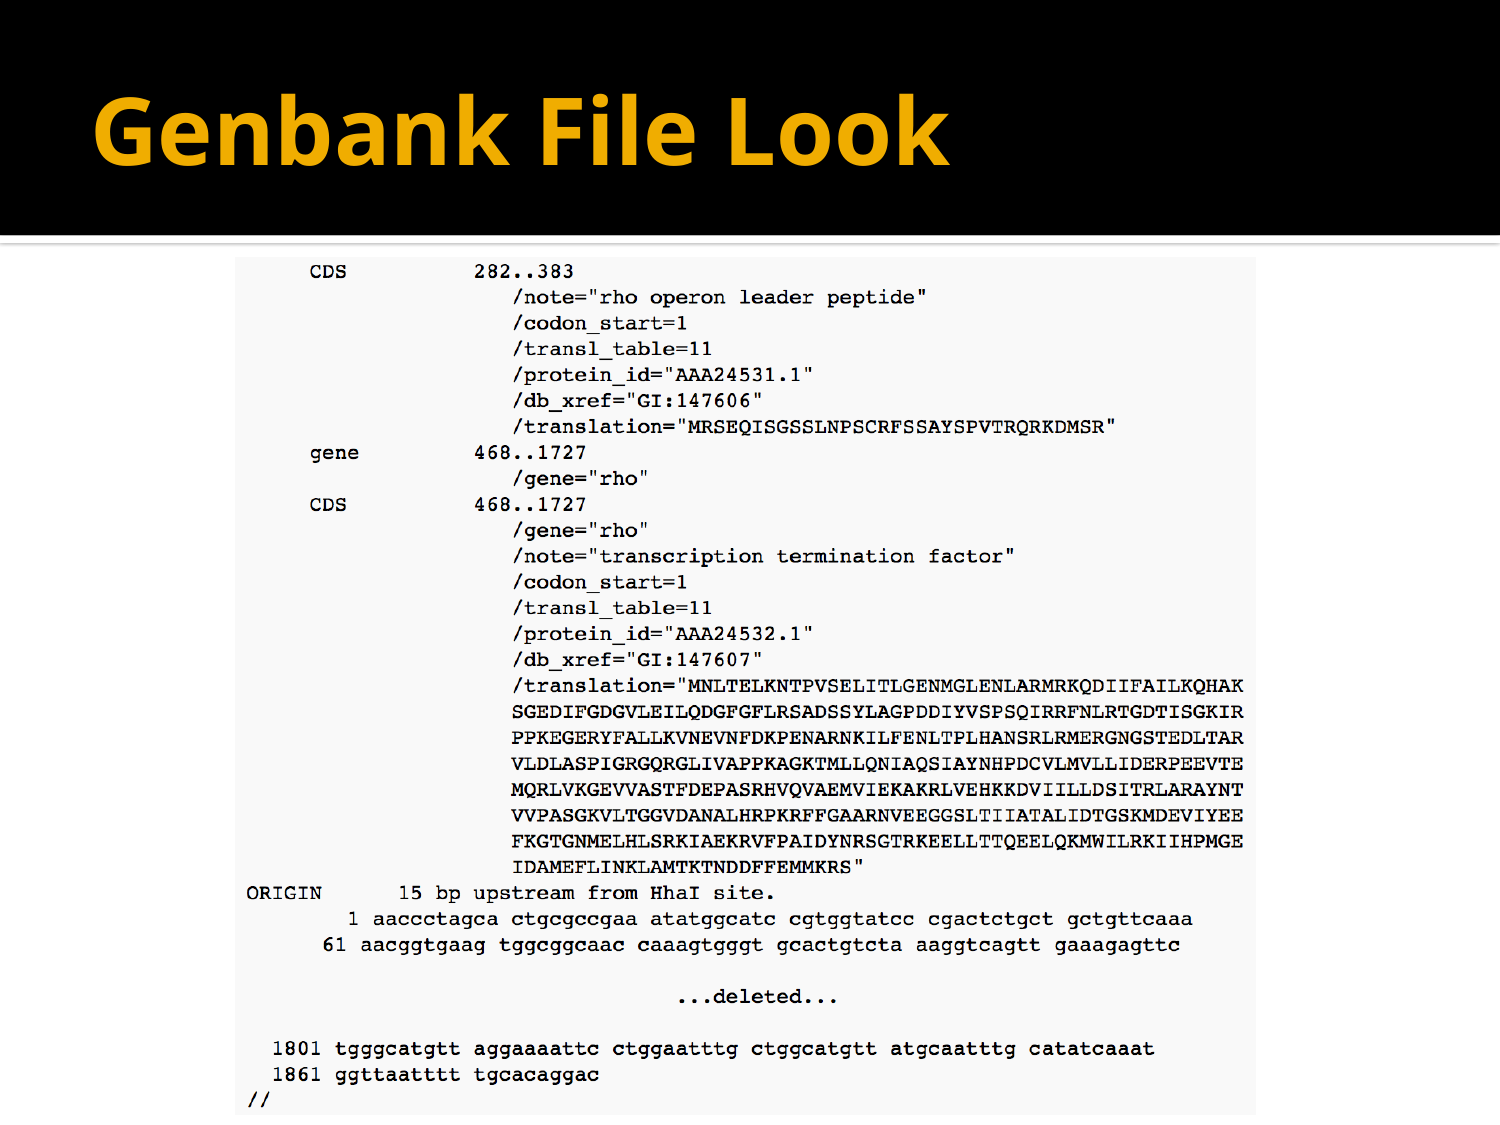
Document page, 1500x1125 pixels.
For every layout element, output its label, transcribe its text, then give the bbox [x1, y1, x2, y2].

title Genbank File Look [75, 25, 1425, 231]
picture [235, 257, 1256, 1115]
